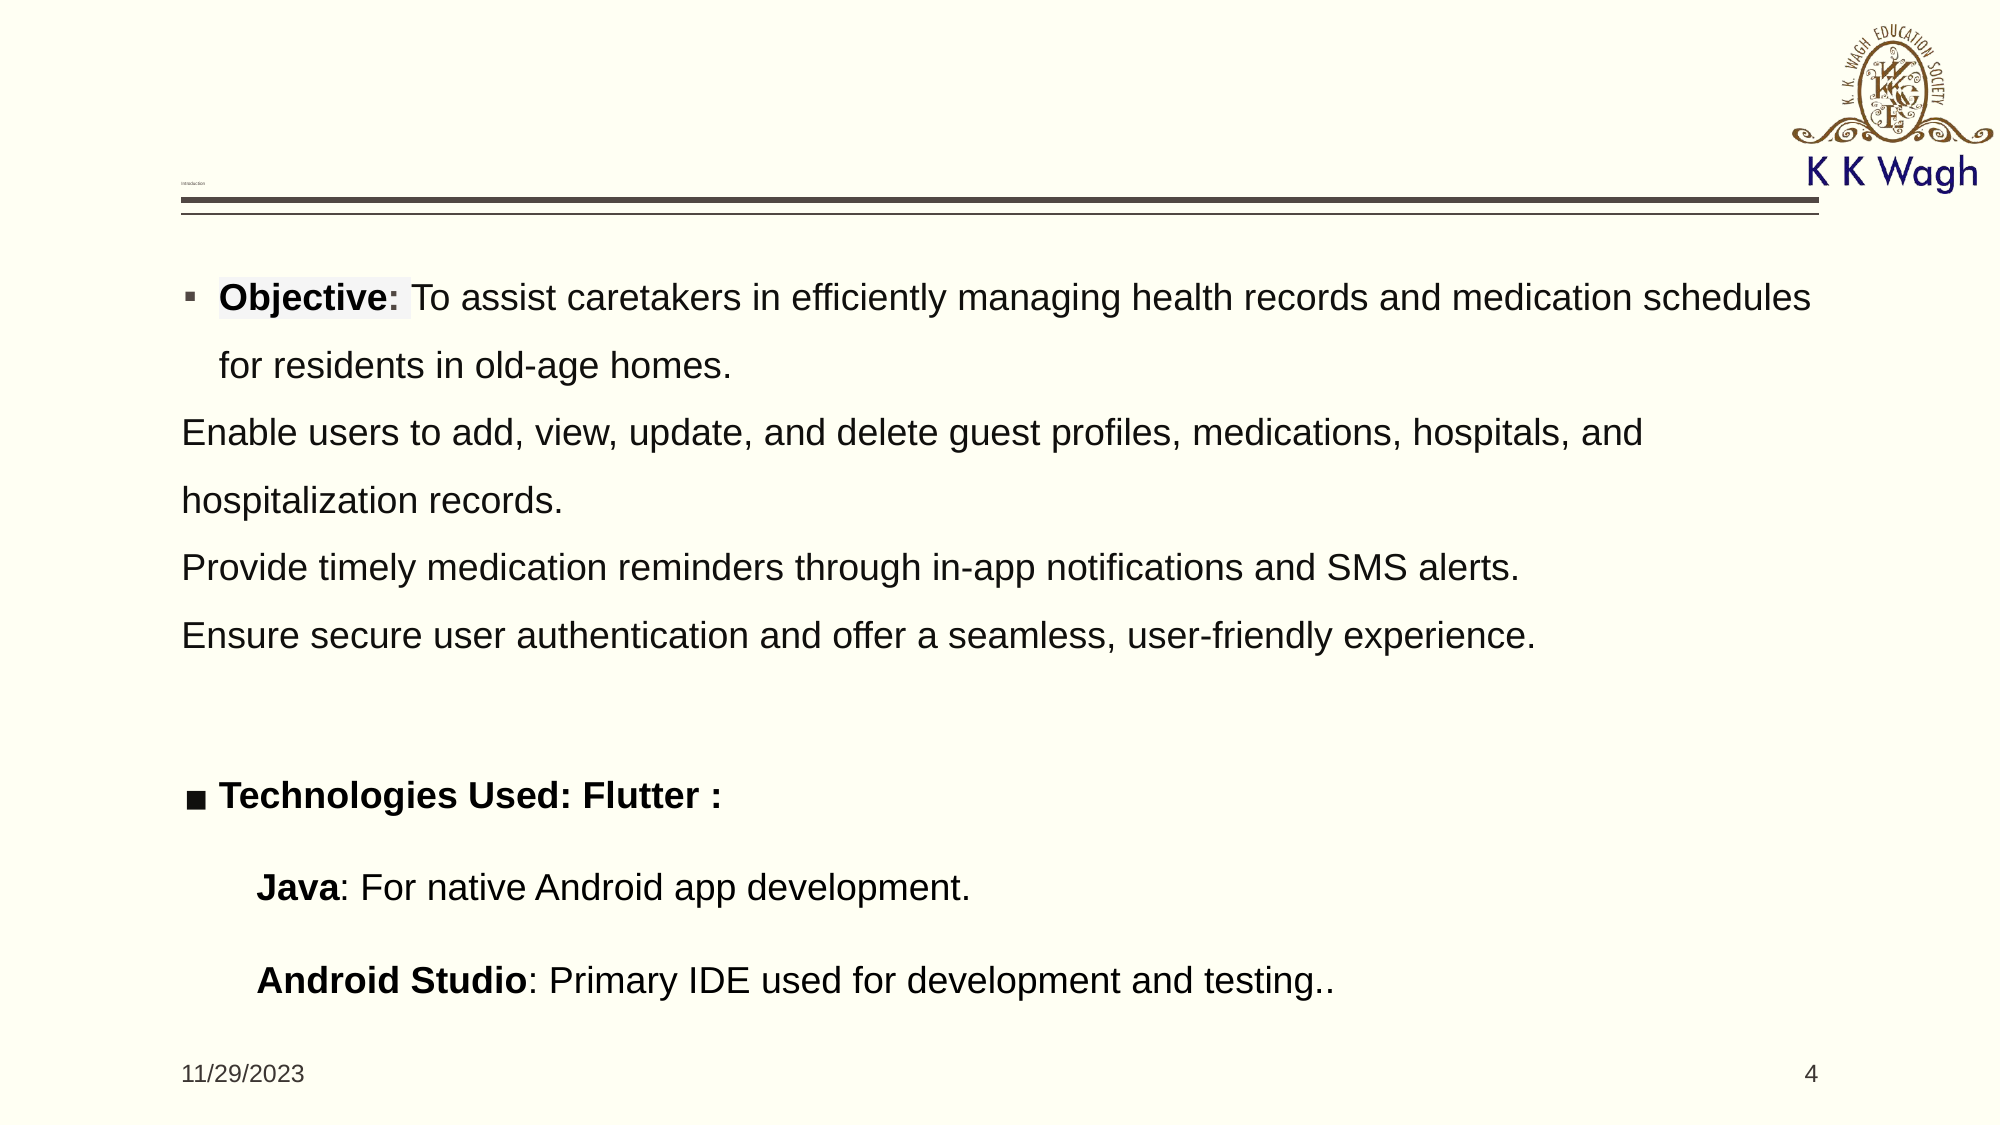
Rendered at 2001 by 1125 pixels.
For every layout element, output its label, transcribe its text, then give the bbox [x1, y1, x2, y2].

picture [1790, 24, 1994, 194]
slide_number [181, 1042, 482, 1103]
slide_number ‹#› [1518, 1042, 1819, 1103]
list Objective: To assist caretakers in efficiently managing health records and medication schedules for residents in old-age homes. Enable users to add, view, update, and delete guest profiles, medications, hospitals, and hospitalization records. Provide timely medication reminders through in-app notifications and SMS alerts. Ensure secure user authentication and offer a seamless, user-friendly experience. Technologies Used: Flutter : Java: For native Android app development. Android Studio: Primary IDE used for development and testing.. [181, 243, 1819, 1036]
title Introduction [181, 142, 1785, 194]
